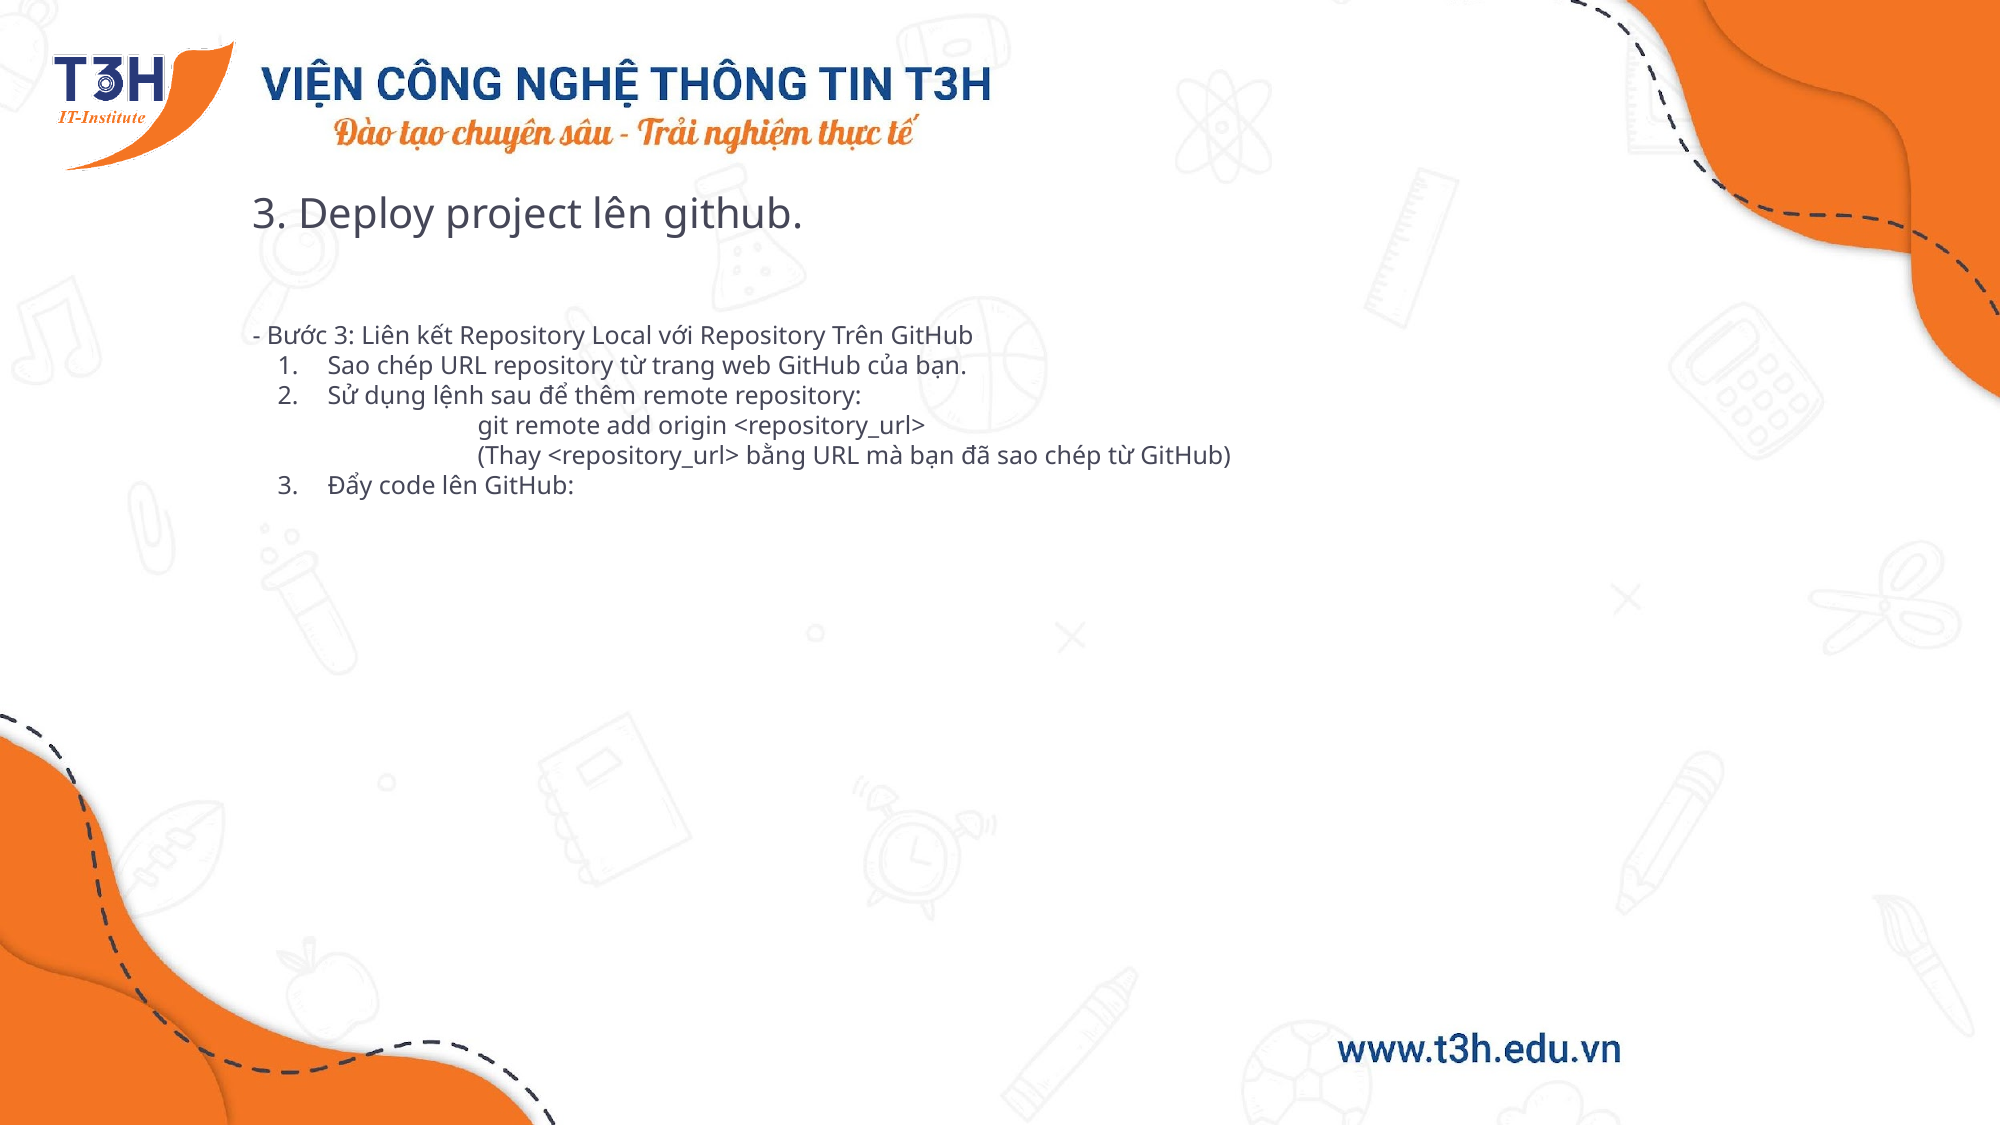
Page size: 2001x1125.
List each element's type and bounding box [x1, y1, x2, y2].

picture [0, 0, 2000, 1125]
text_box [351, 257, 484, 376]
